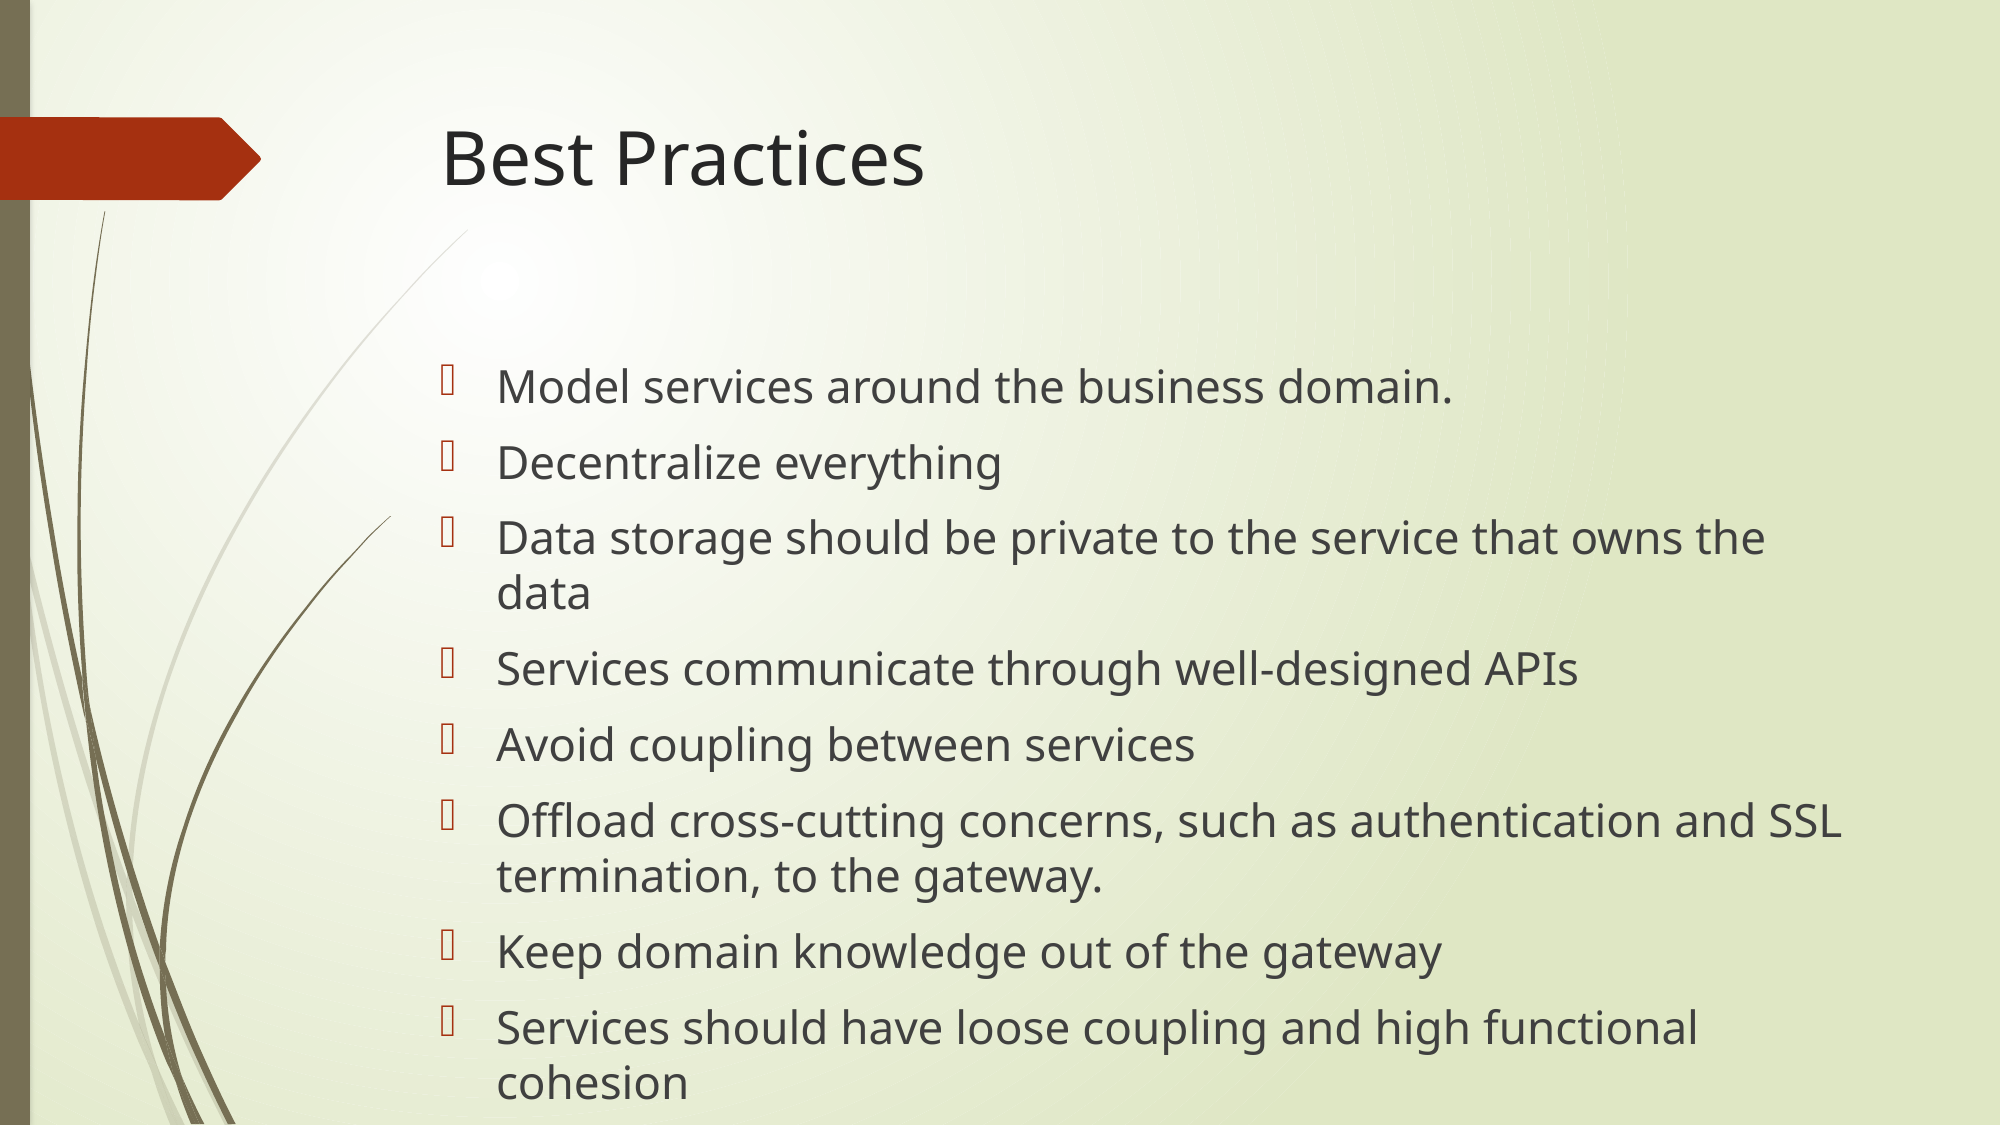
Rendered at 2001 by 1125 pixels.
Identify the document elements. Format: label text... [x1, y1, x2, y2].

list Model services around the business domain. Decentralize everything Data storage should be private to the service that owns the data Services communicate through well-designed APIs Avoid coupling between services Offload cross-cutting concerns, such as authentication and SSL termination, to the gateway. Keep domain knowledge out of the gateway Services should have loose coupling and high functional cohesion Isolate failures [424, 350, 1888, 970]
title Best Practices [425, 102, 1888, 313]
